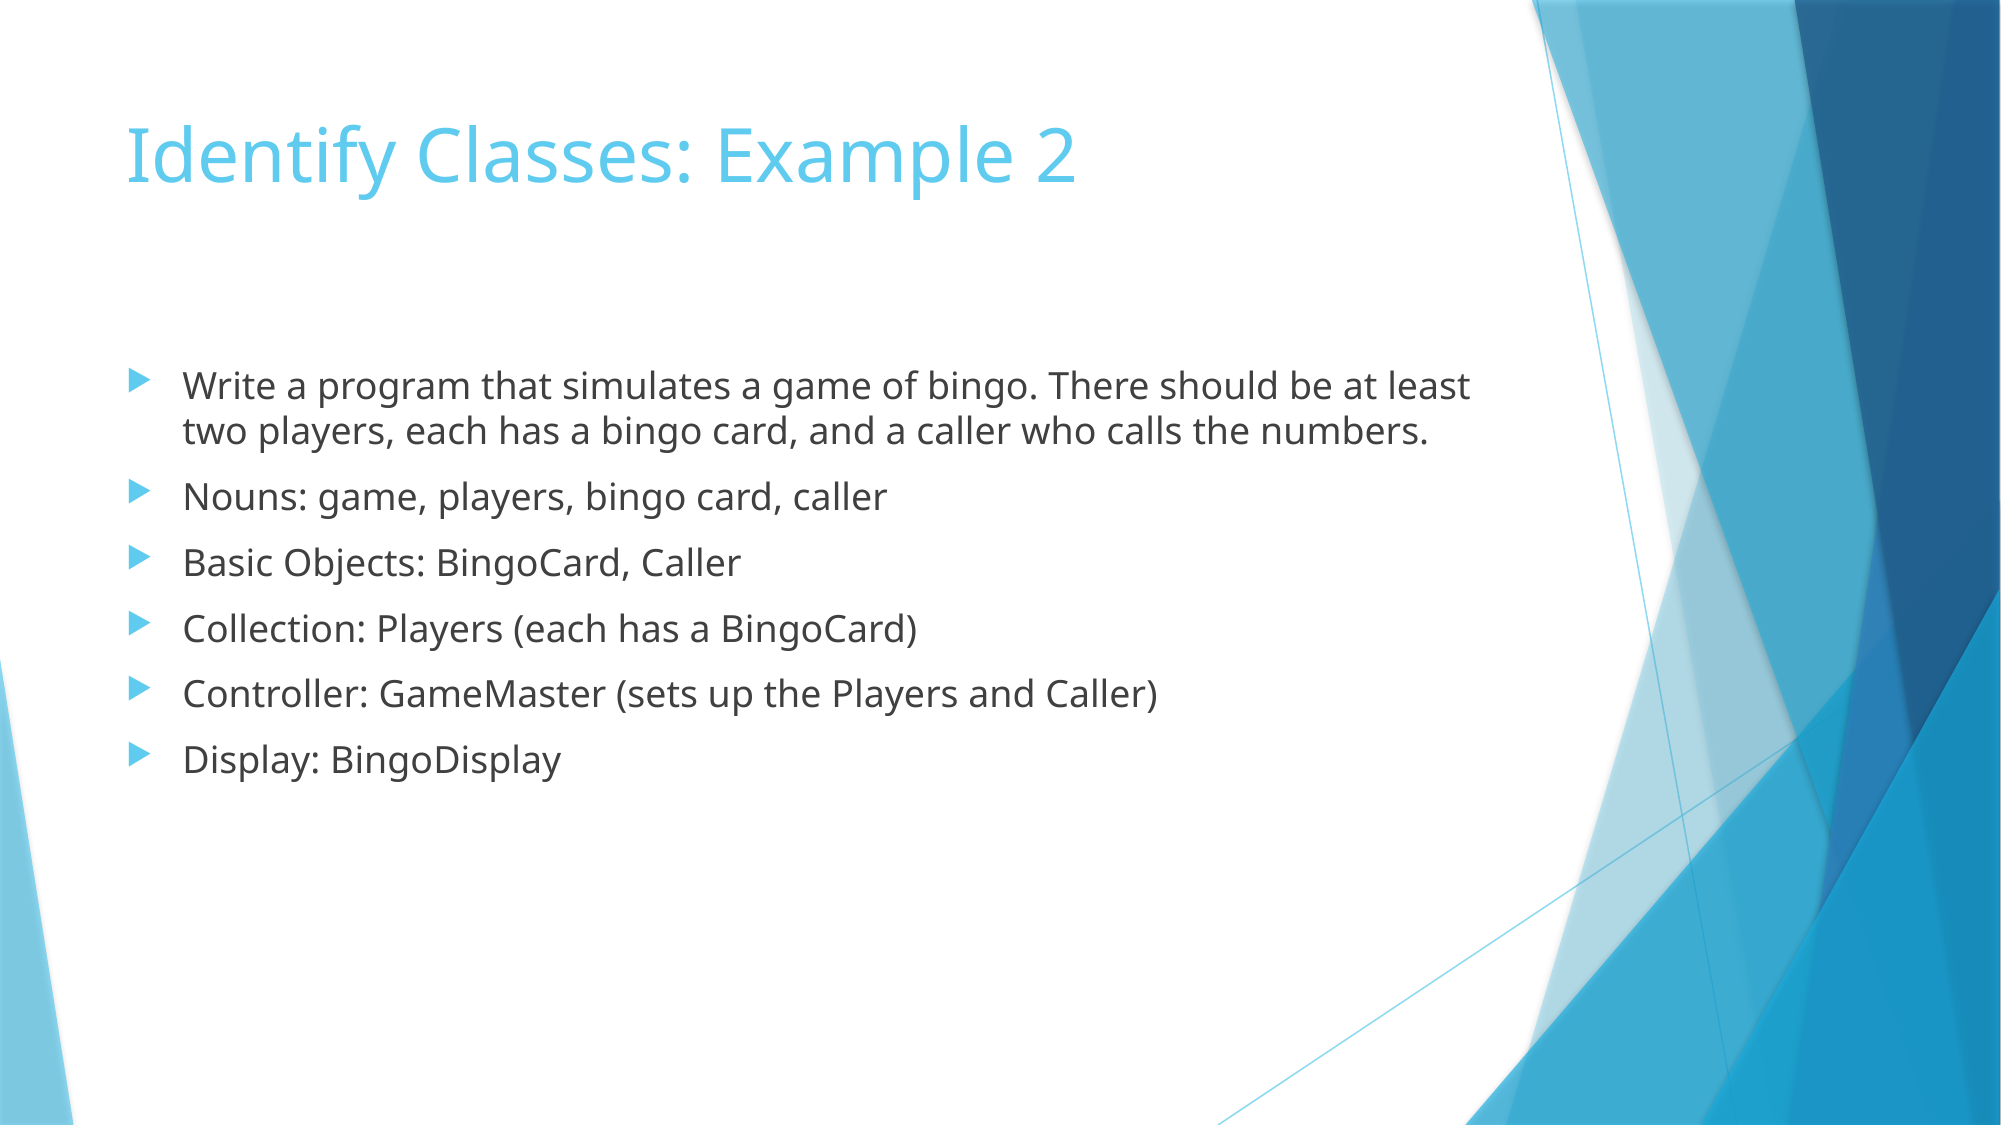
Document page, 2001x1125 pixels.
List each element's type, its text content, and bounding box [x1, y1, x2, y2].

title Identify Classes: Example 2 [111, 99, 1522, 317]
list Write a program that simulates a game of bingo. There should be at least two players, each has a bingo card, and a caller who calls the numbers. Nouns: game, players, bingo card, caller Basic Objects: BingoCard, Caller Collection: Players (each has a BingoCard) Controller: GameMaster (sets up the Players and Caller) Display: BingoDisplay [111, 354, 1522, 992]
